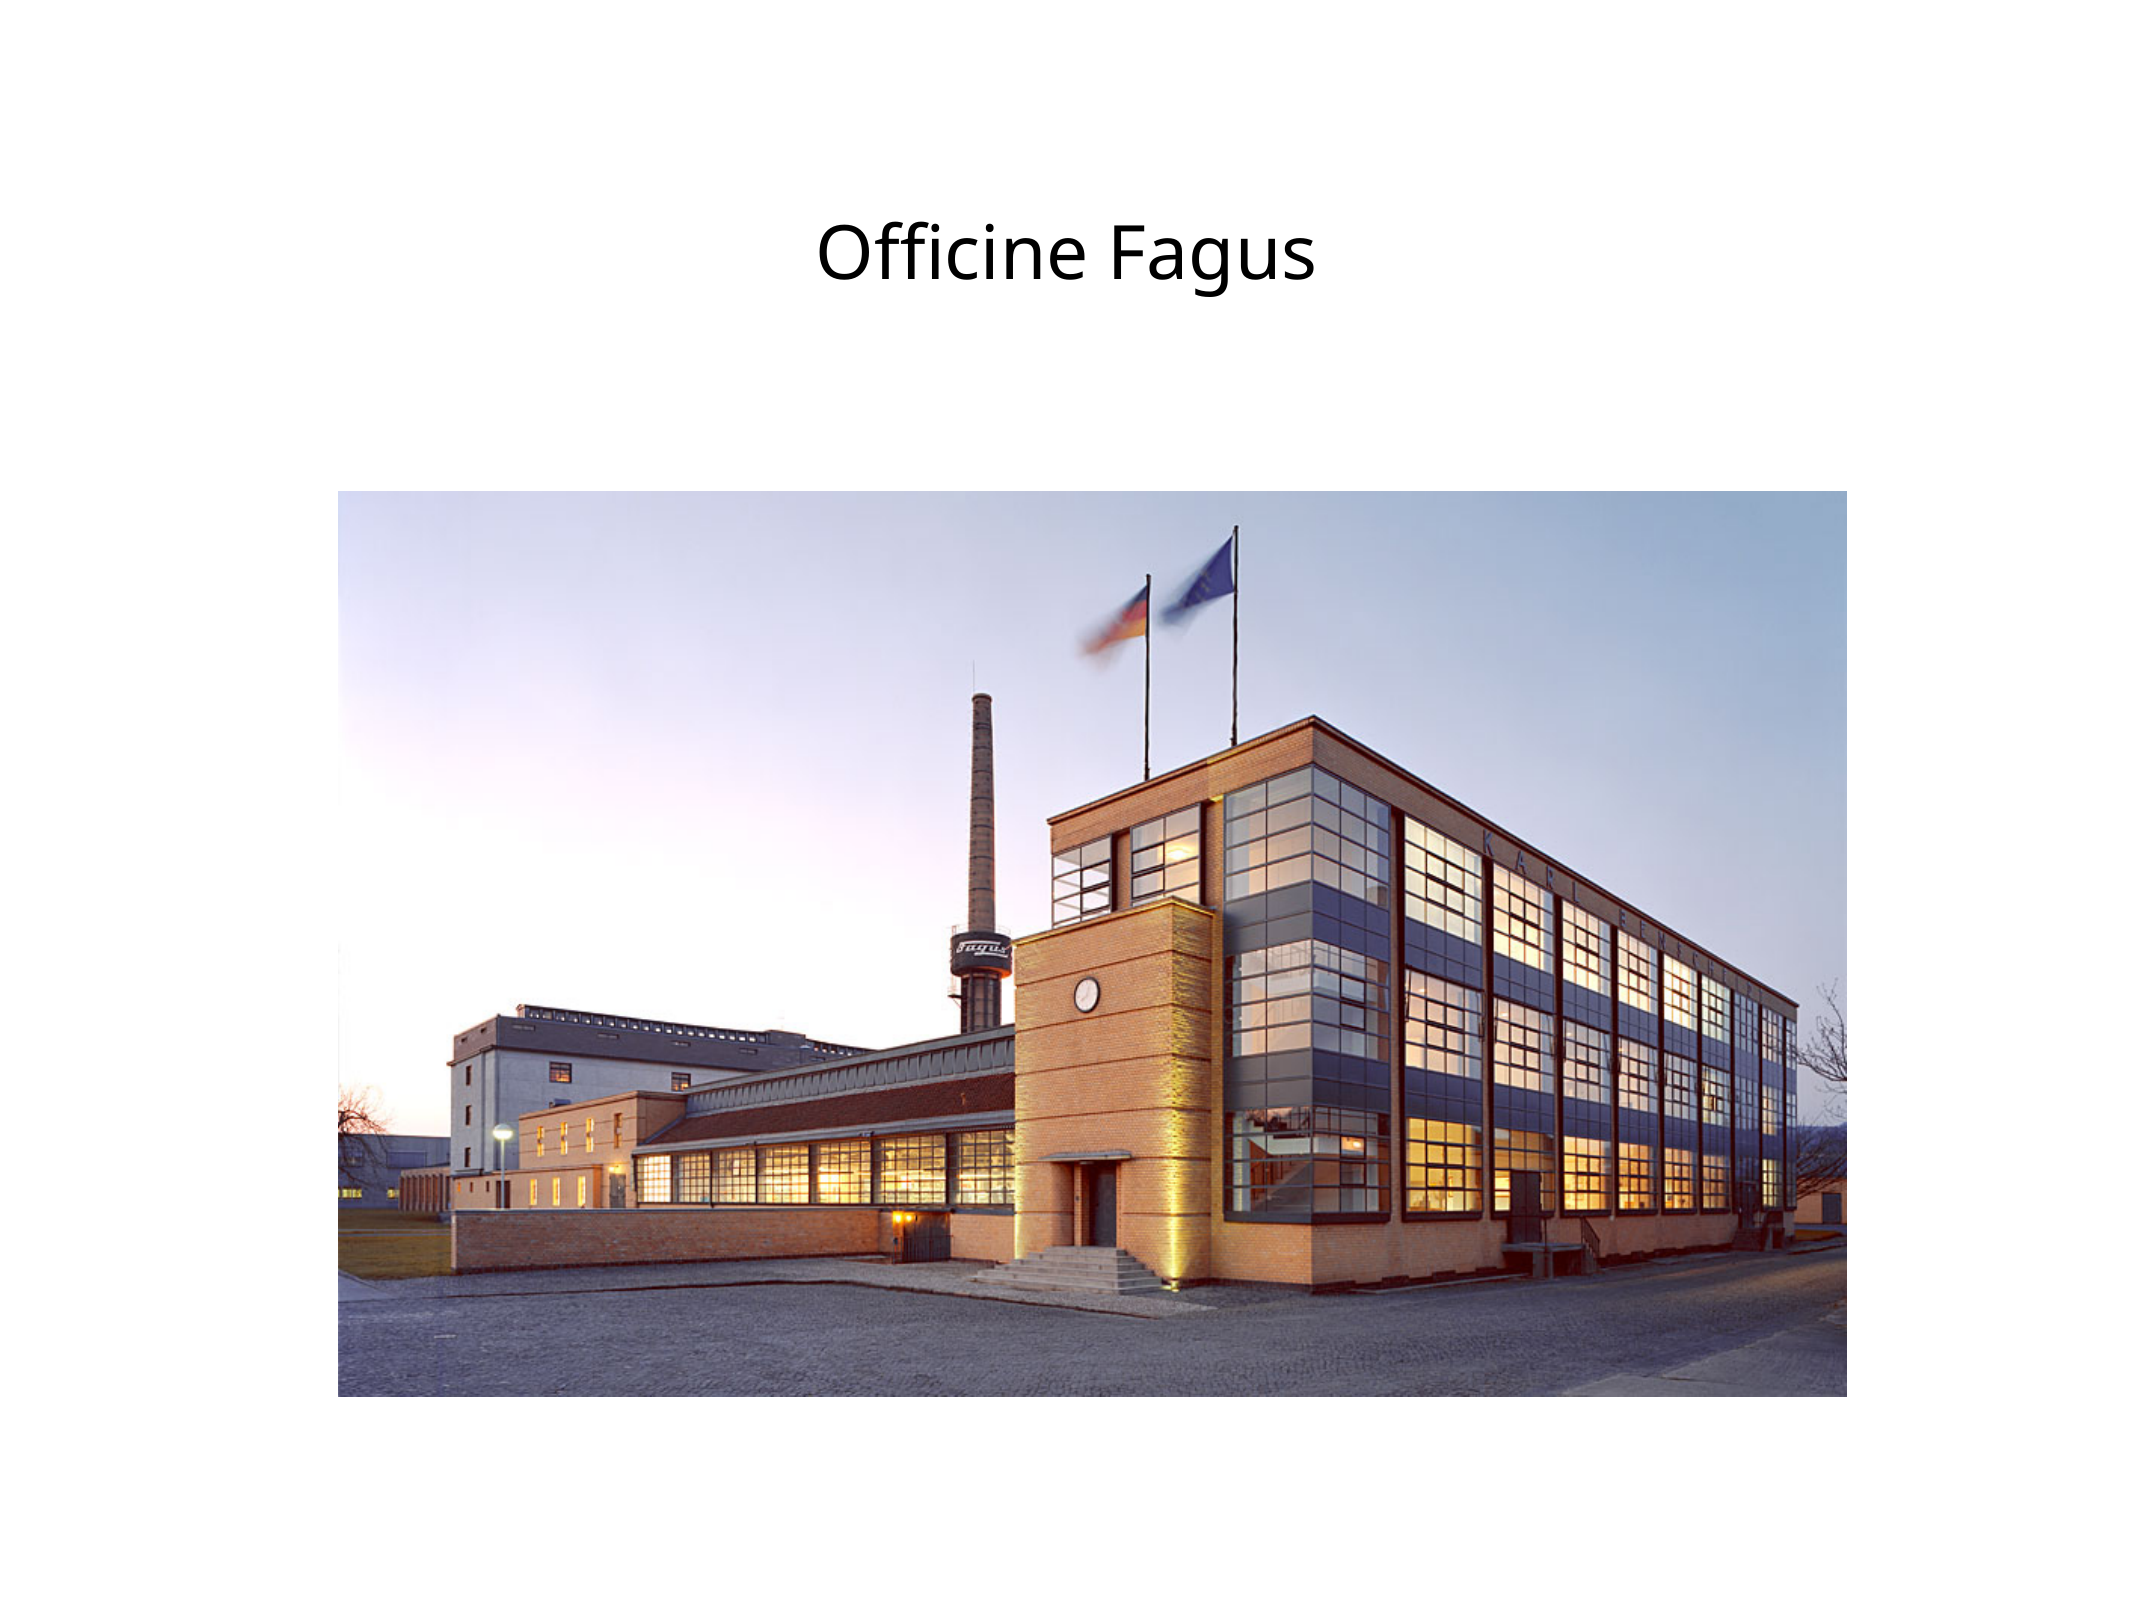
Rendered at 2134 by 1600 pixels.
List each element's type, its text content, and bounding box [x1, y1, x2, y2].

text_box Officine Fagus [807, 196, 1327, 304]
picture [338, 490, 1848, 1397]
